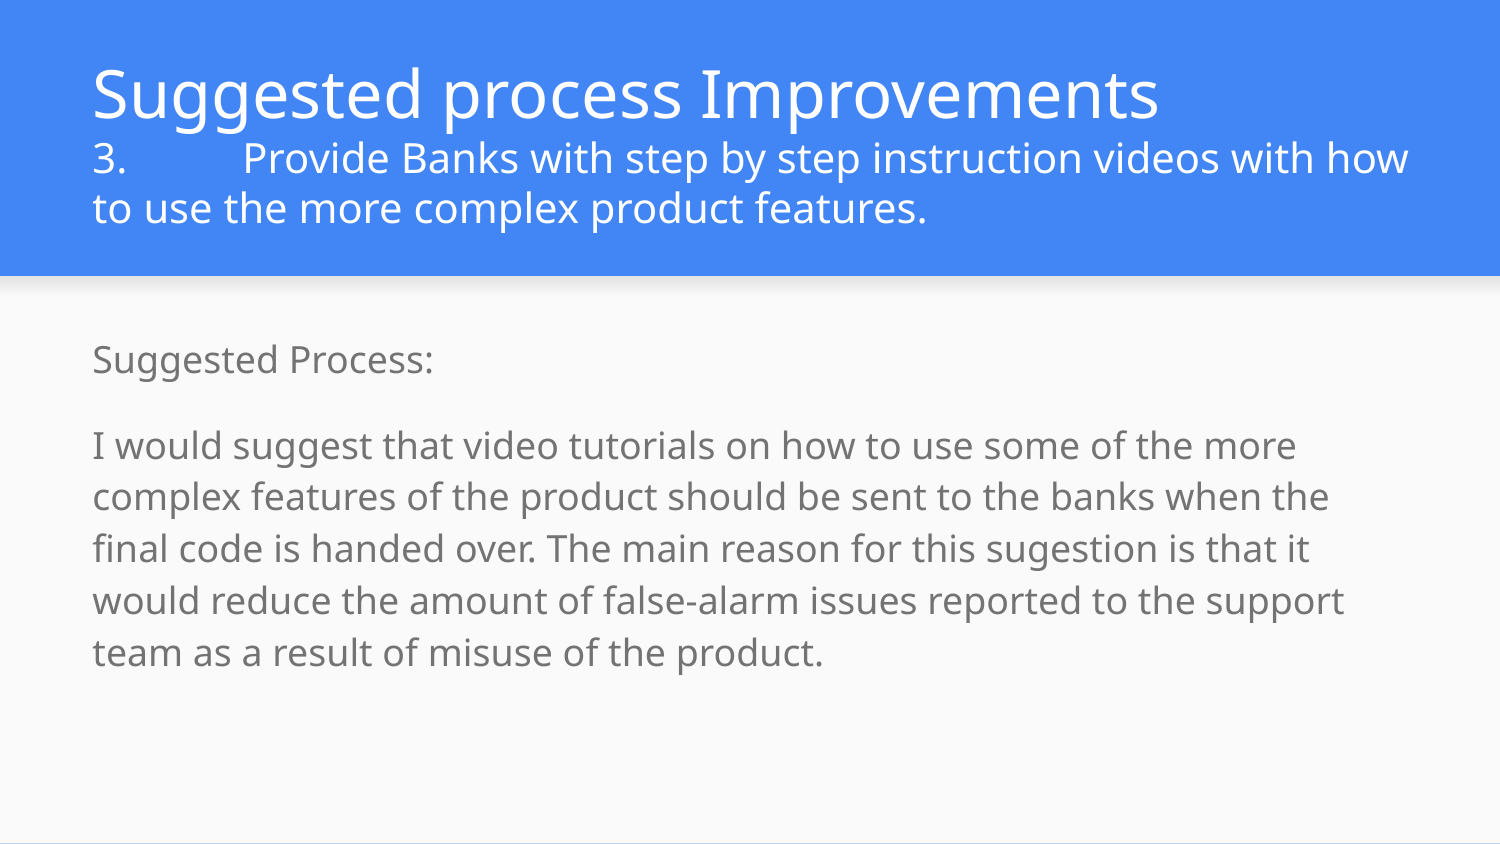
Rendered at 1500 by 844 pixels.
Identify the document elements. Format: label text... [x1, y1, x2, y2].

title Suggested process Improvements 3. Provide Banks with step by step instruction videos with how to use the more complex product features. [77, 121, 1427, 248]
list Suggested Process: I would suggest that video tutorials on how to use some of the more complex features of the product should be sent to the banks when the final code is handed over. The main reason for this sugestion is that it would reduce the amount of false-alarm issues reported to the support team as a result of misuse of the product. [77, 314, 1427, 760]
